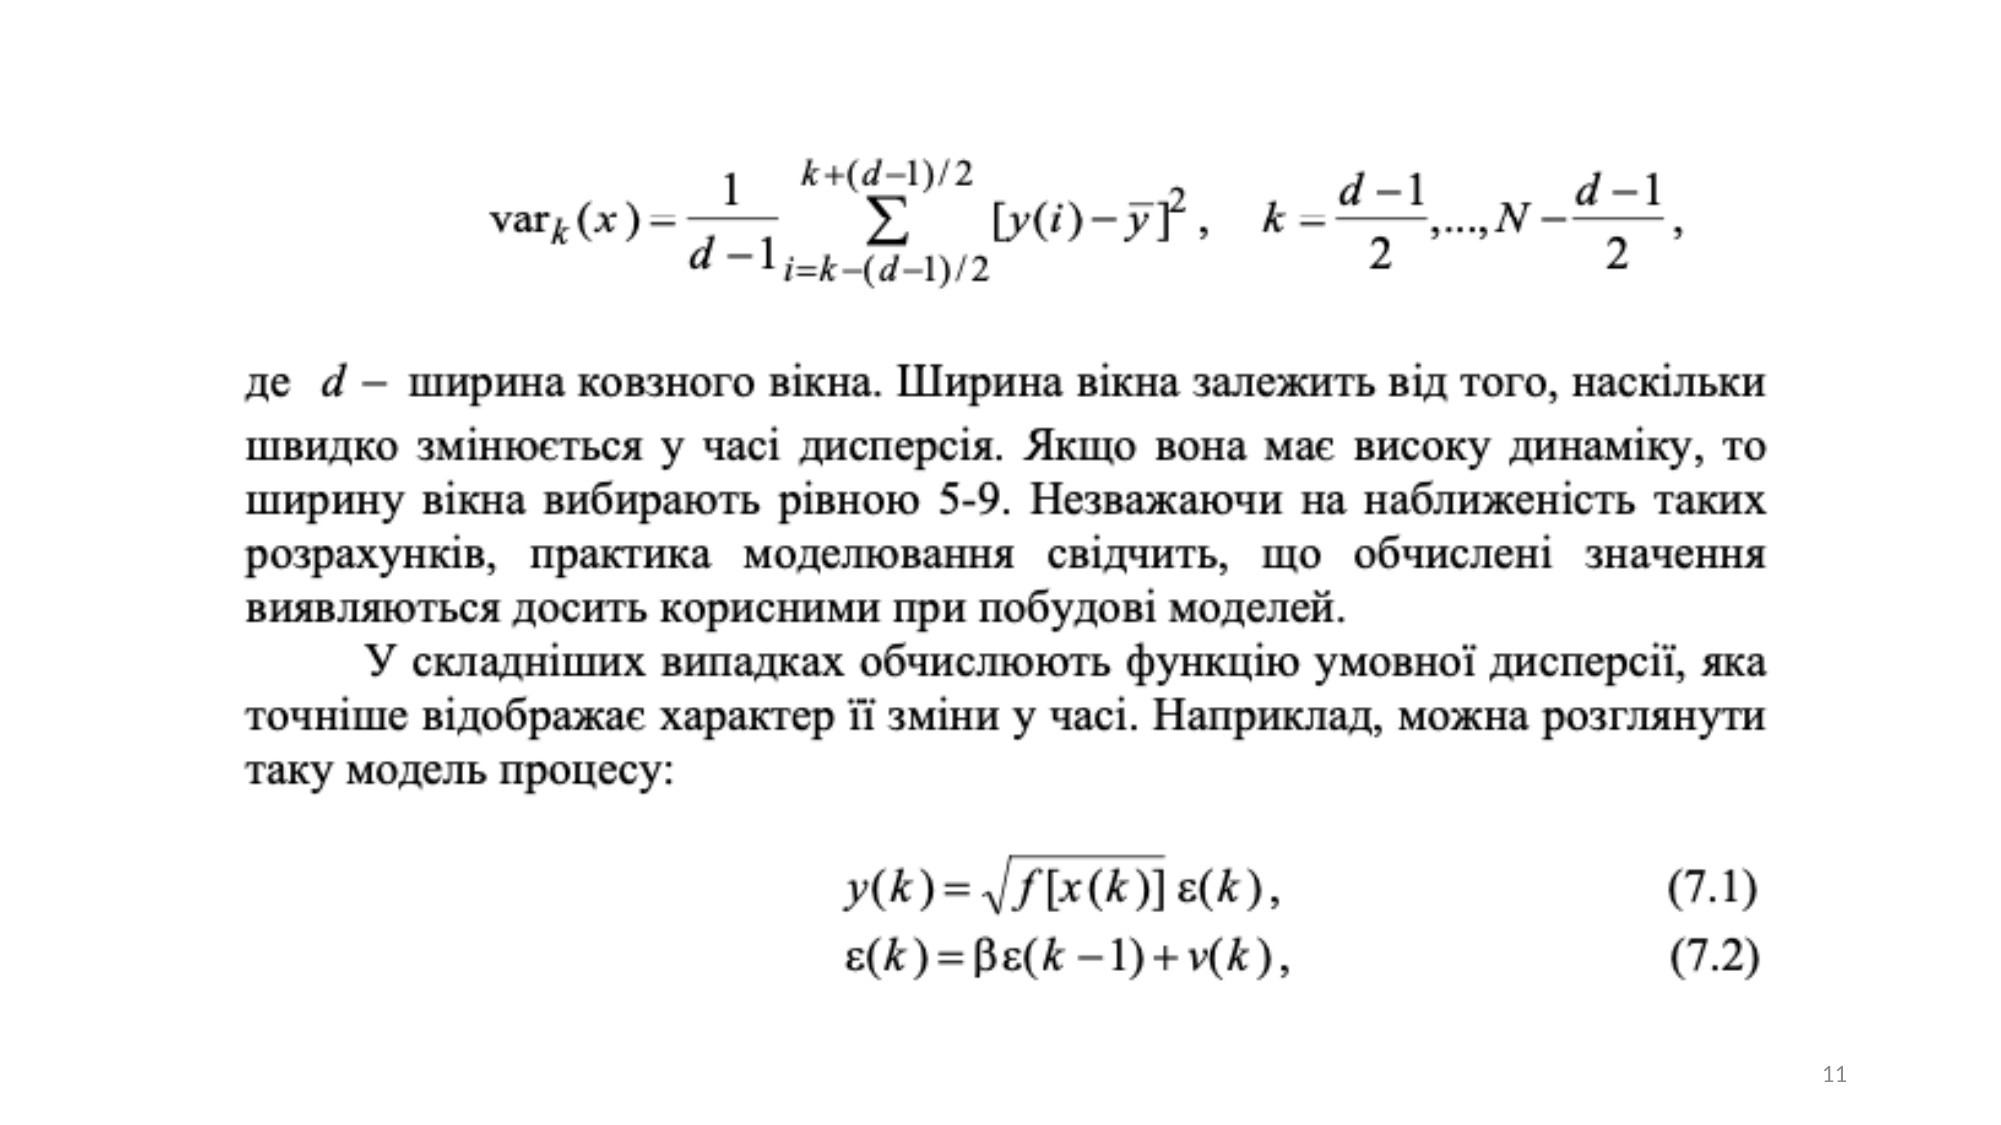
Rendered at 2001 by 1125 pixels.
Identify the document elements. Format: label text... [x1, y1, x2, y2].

picture [208, 105, 1792, 1020]
slide_number 11 [1412, 1042, 1863, 1103]
